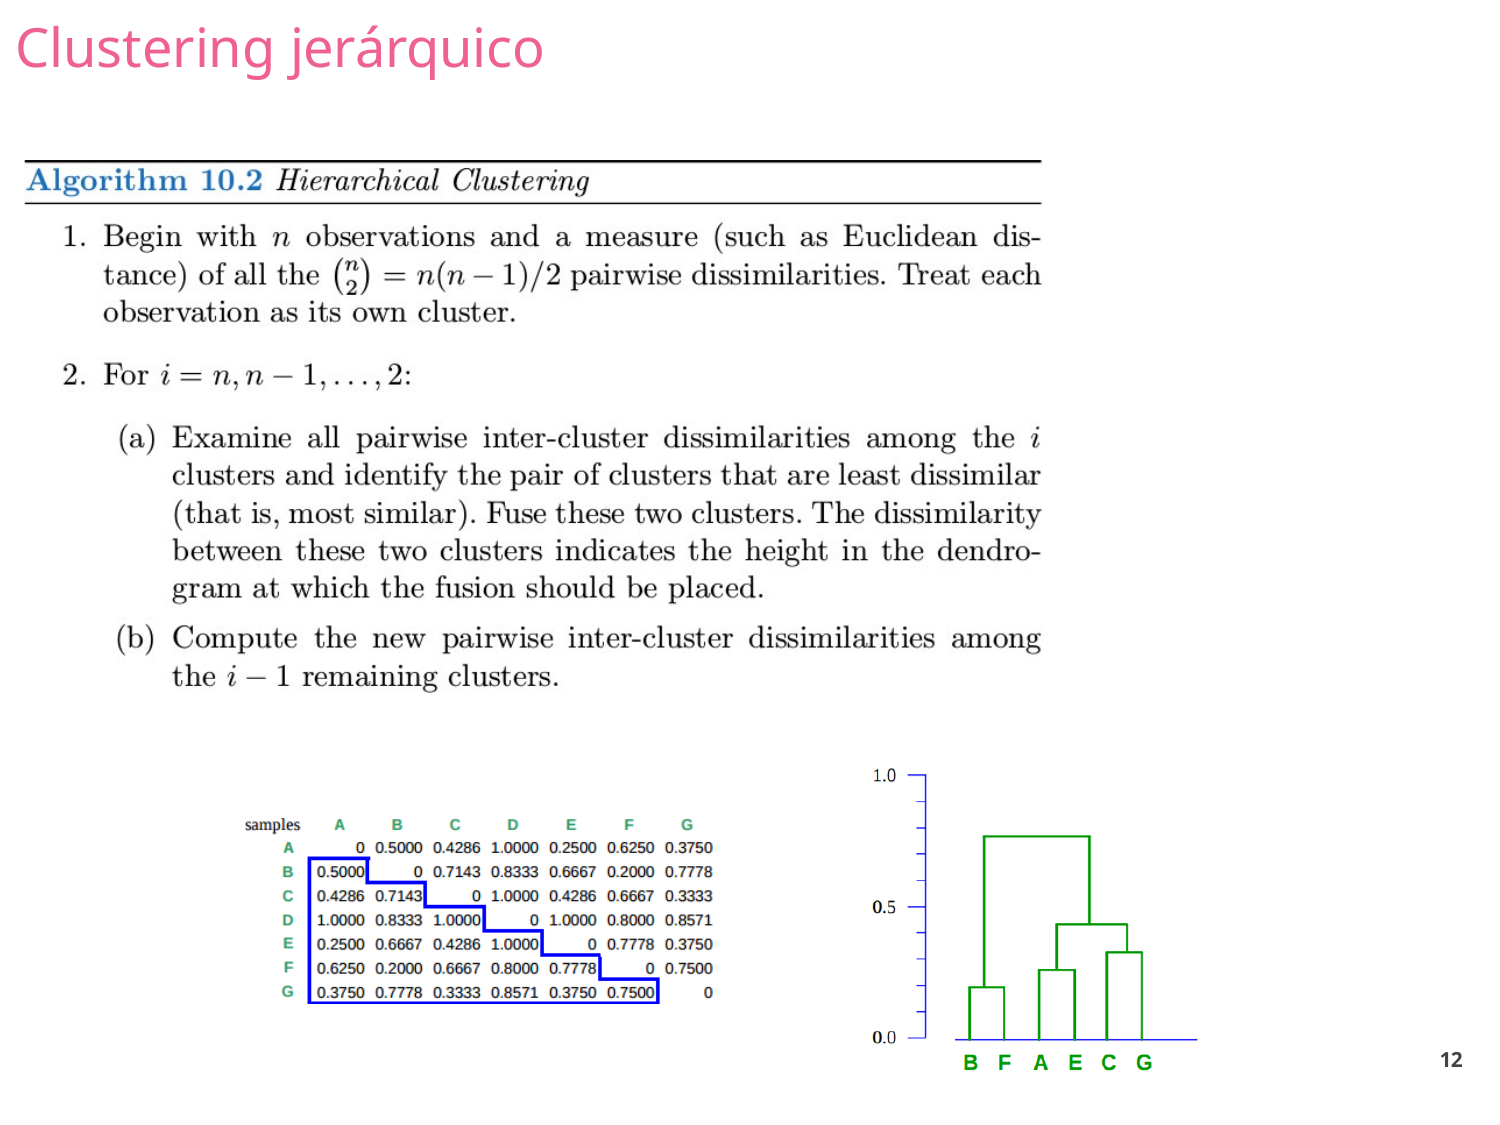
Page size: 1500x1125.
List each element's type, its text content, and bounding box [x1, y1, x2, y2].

picture [245, 818, 715, 1004]
title Clustering jerárquico [12, 11, 1226, 202]
slide_number 12 [1433, 1046, 1472, 1125]
picture [24, 159, 1043, 693]
picture [872, 768, 1198, 1071]
